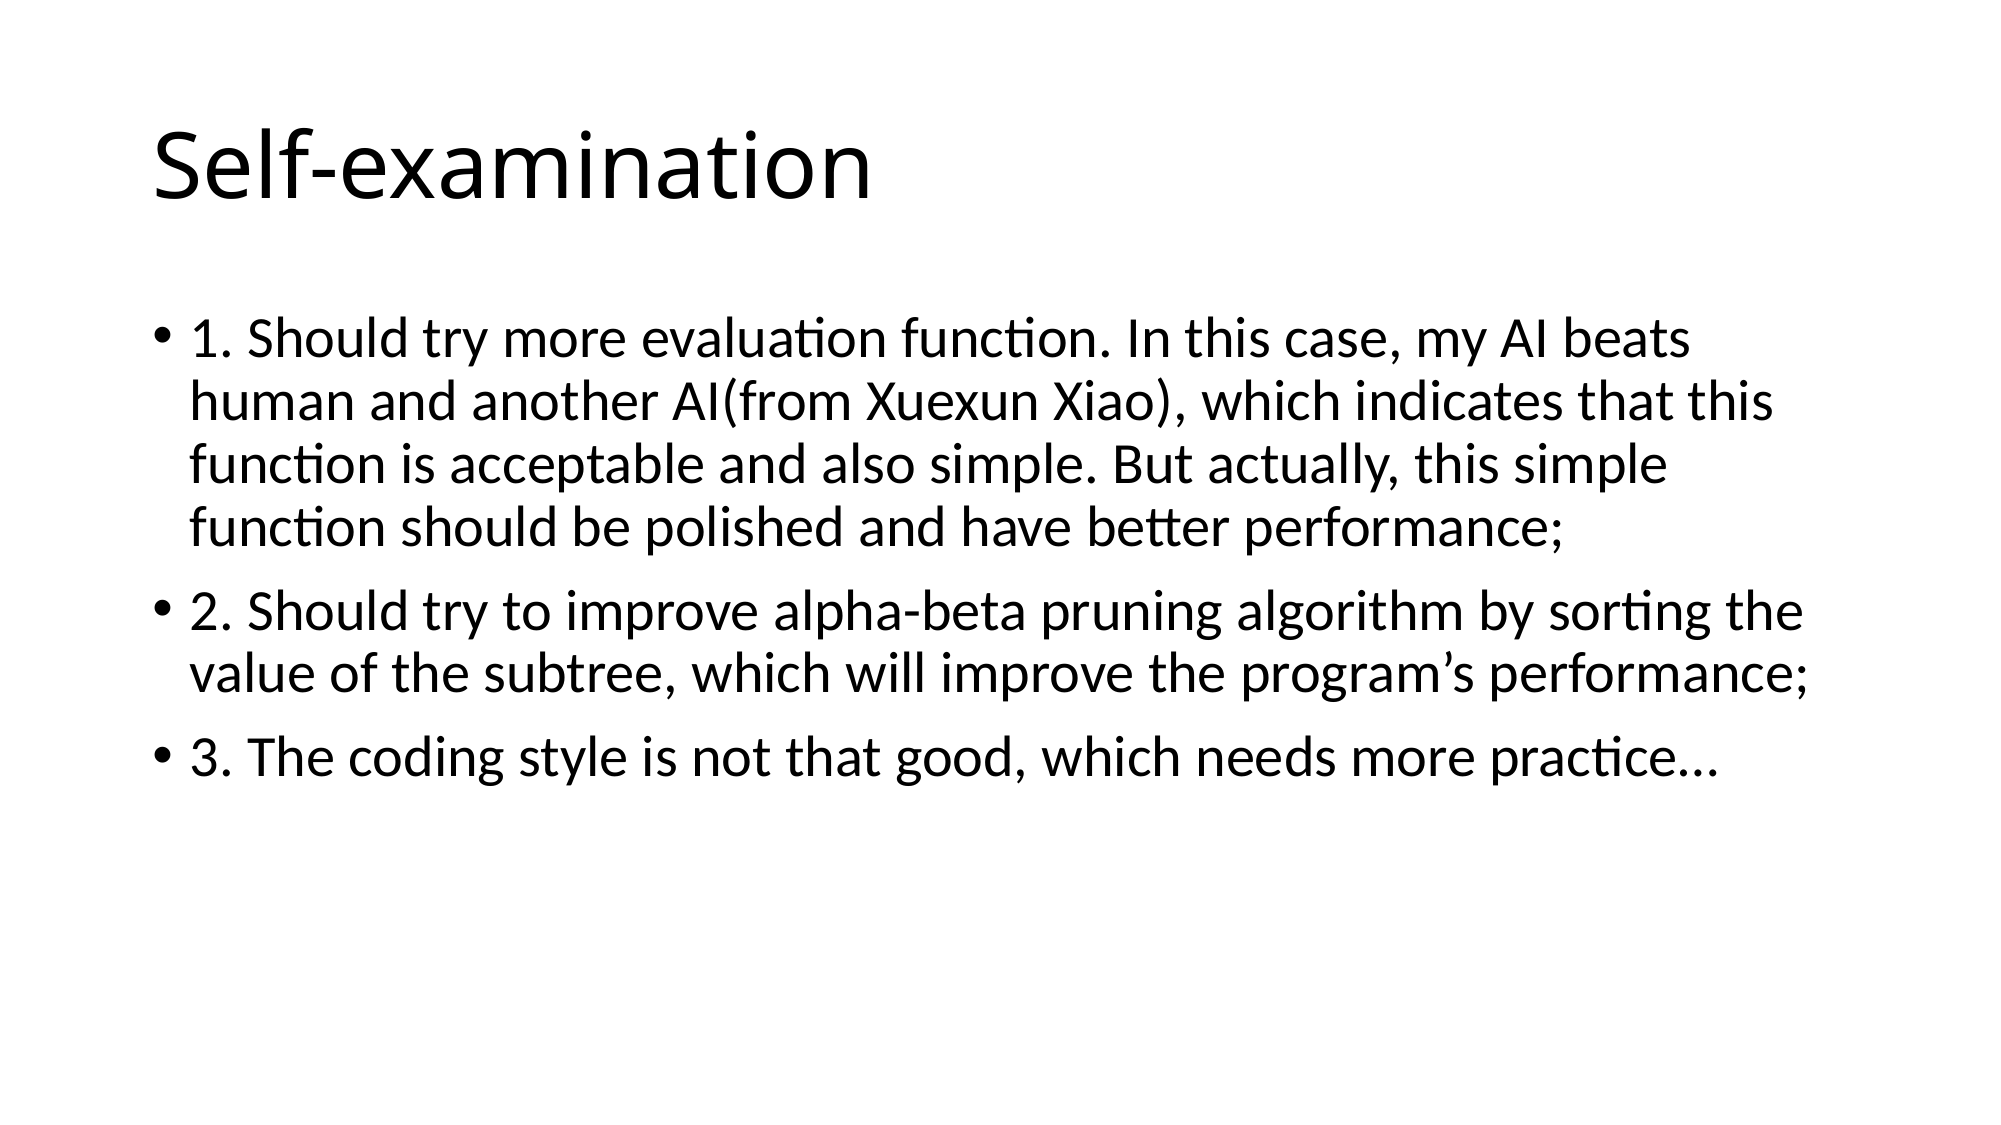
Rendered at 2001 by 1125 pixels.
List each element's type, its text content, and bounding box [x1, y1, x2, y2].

list 1. Should try more evaluation function. In this case, my AI beats human and another AI(from Xuexun Xiao), which indicates that this function is acceptable and also simple. But actually, this simple function should be polished and have better performance; 2. Should try to improve alpha-beta pruning algorithm by sorting the value of the subtree, which will improve the program’s performance; 3. The coding style is not that good, which needs more practice… [137, 299, 1863, 1014]
title Self-examination [137, 59, 1863, 278]
